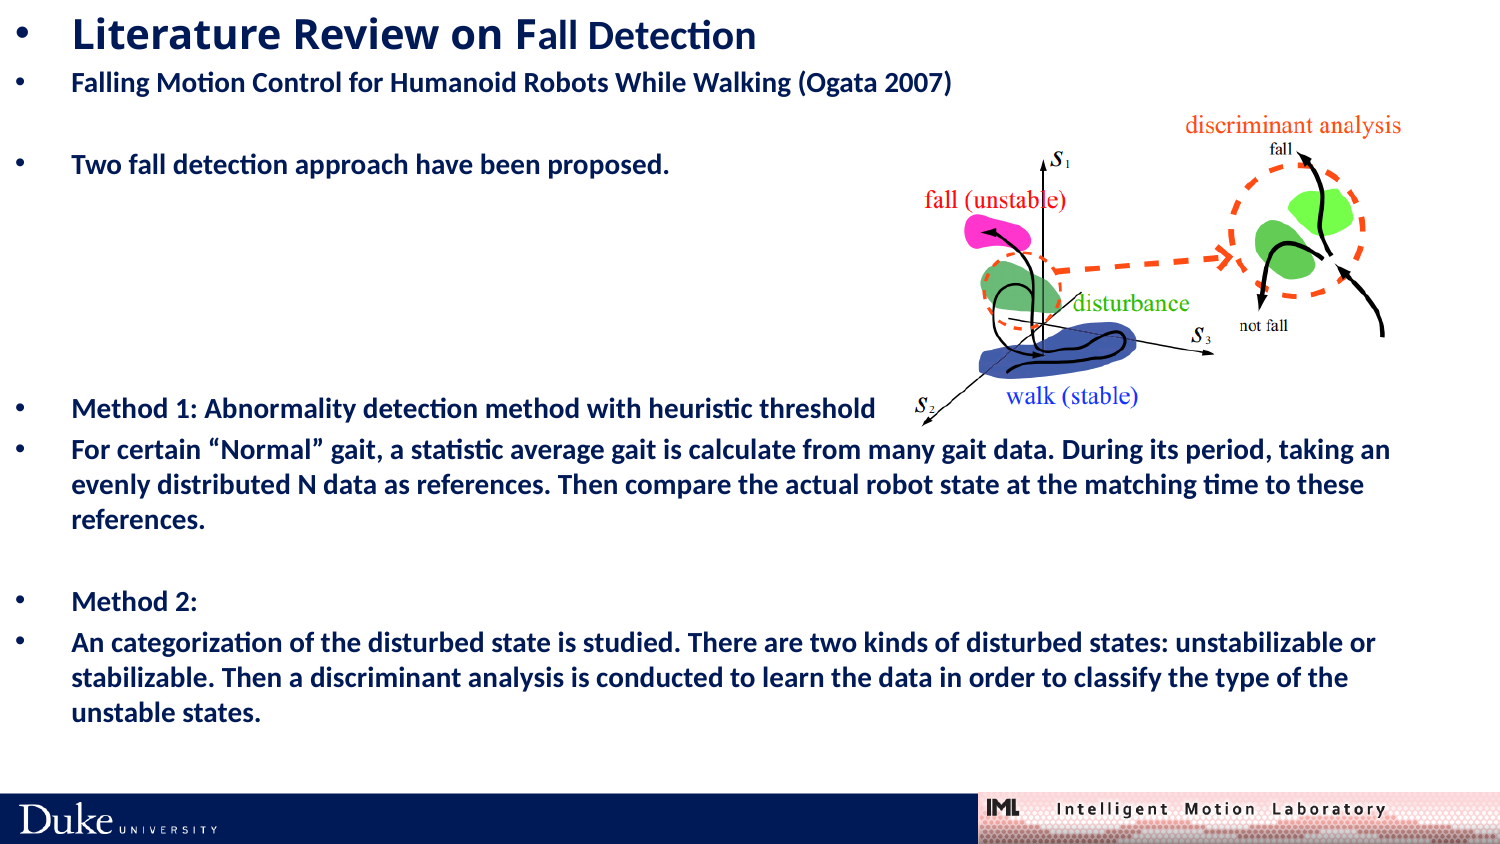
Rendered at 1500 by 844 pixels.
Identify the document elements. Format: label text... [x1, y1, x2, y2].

picture [0, 0, 1500, 844]
text_box Literature Review on Fall Detection Falling Motion Control for Humanoid Robots While Walking (Ogata 2007) Two fall detection approach have been proposed. Method 1: Abnormality detection method with heuristic threshold For certain “Normal” gait, a statistic average gait is calculate from many gait data. During its period, taking an evenly distributed N data as references. Then compare the actual robot state at the matching time to these references. Method 2: An categorization of the disturbed state is studied. There are two kinds of disturbed states: unstabilizable or stabilizable. Then a discriminant analysis is conducted to learn the data in order to classify the type of the unstable states. [0, 0, 1435, 777]
picture [896, 98, 1407, 435]
